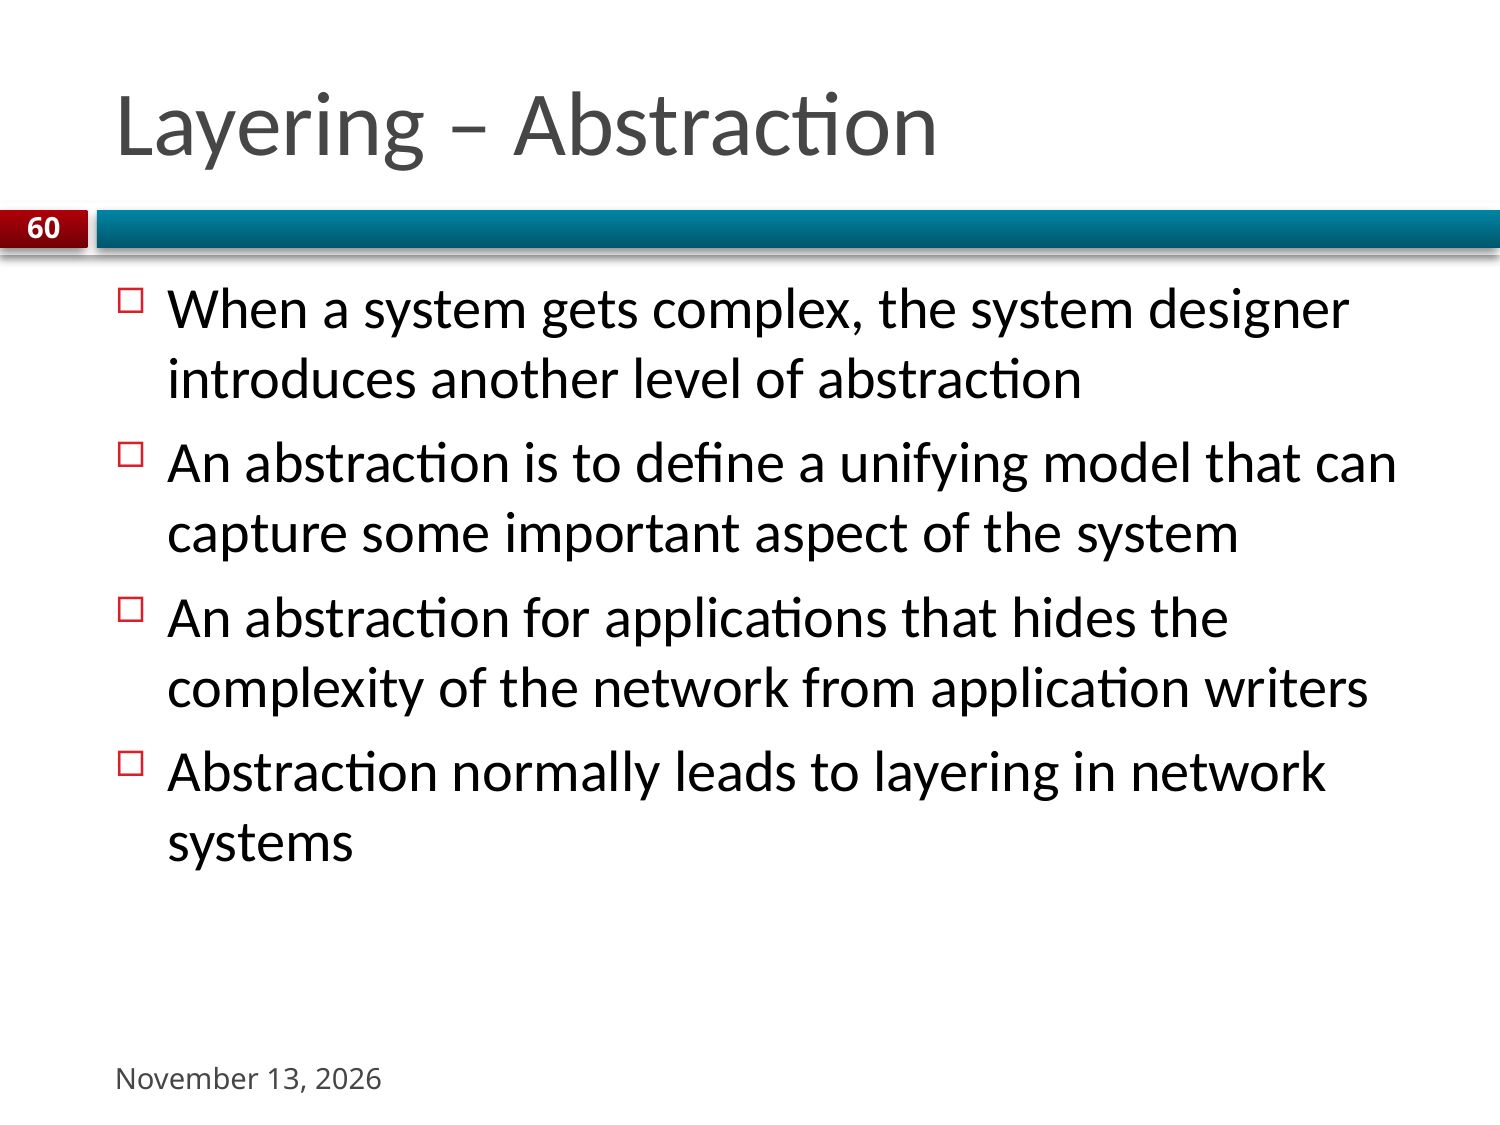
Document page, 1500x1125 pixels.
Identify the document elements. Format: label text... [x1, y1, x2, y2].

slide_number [99, 1050, 538, 1110]
list When a system gets complex, the system designer introduces another level of abstraction An abstraction is to define a unifying model that can capture some important aspect of the system An abstraction for applications that hides the complexity of the network from application writers Abstraction normally leads to layering in network systems [100, 262, 1438, 1000]
slide_number 60 [0, 208, 88, 249]
title Layering – Abstraction [100, 37, 1438, 200]
